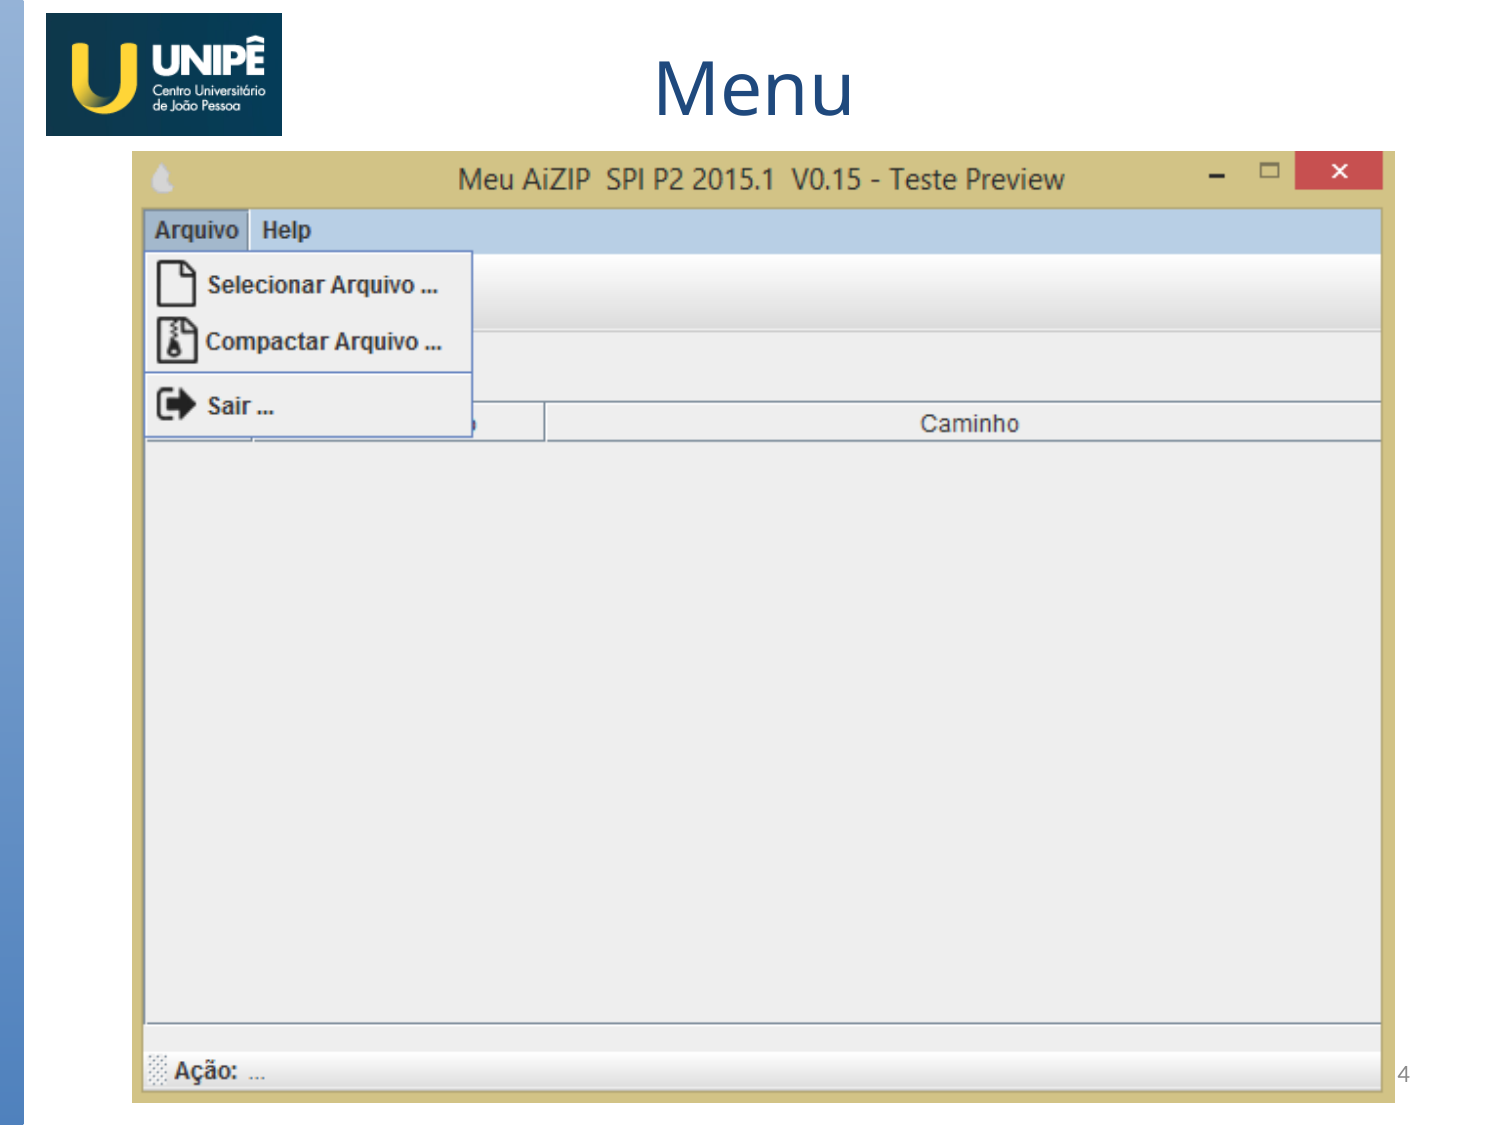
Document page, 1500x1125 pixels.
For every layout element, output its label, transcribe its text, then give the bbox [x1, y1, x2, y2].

picture [132, 151, 1396, 1103]
picture [46, 13, 204, 136]
title Menu [204, 8, 1305, 149]
slide_number 4 [1400, 1042, 1425, 1103]
